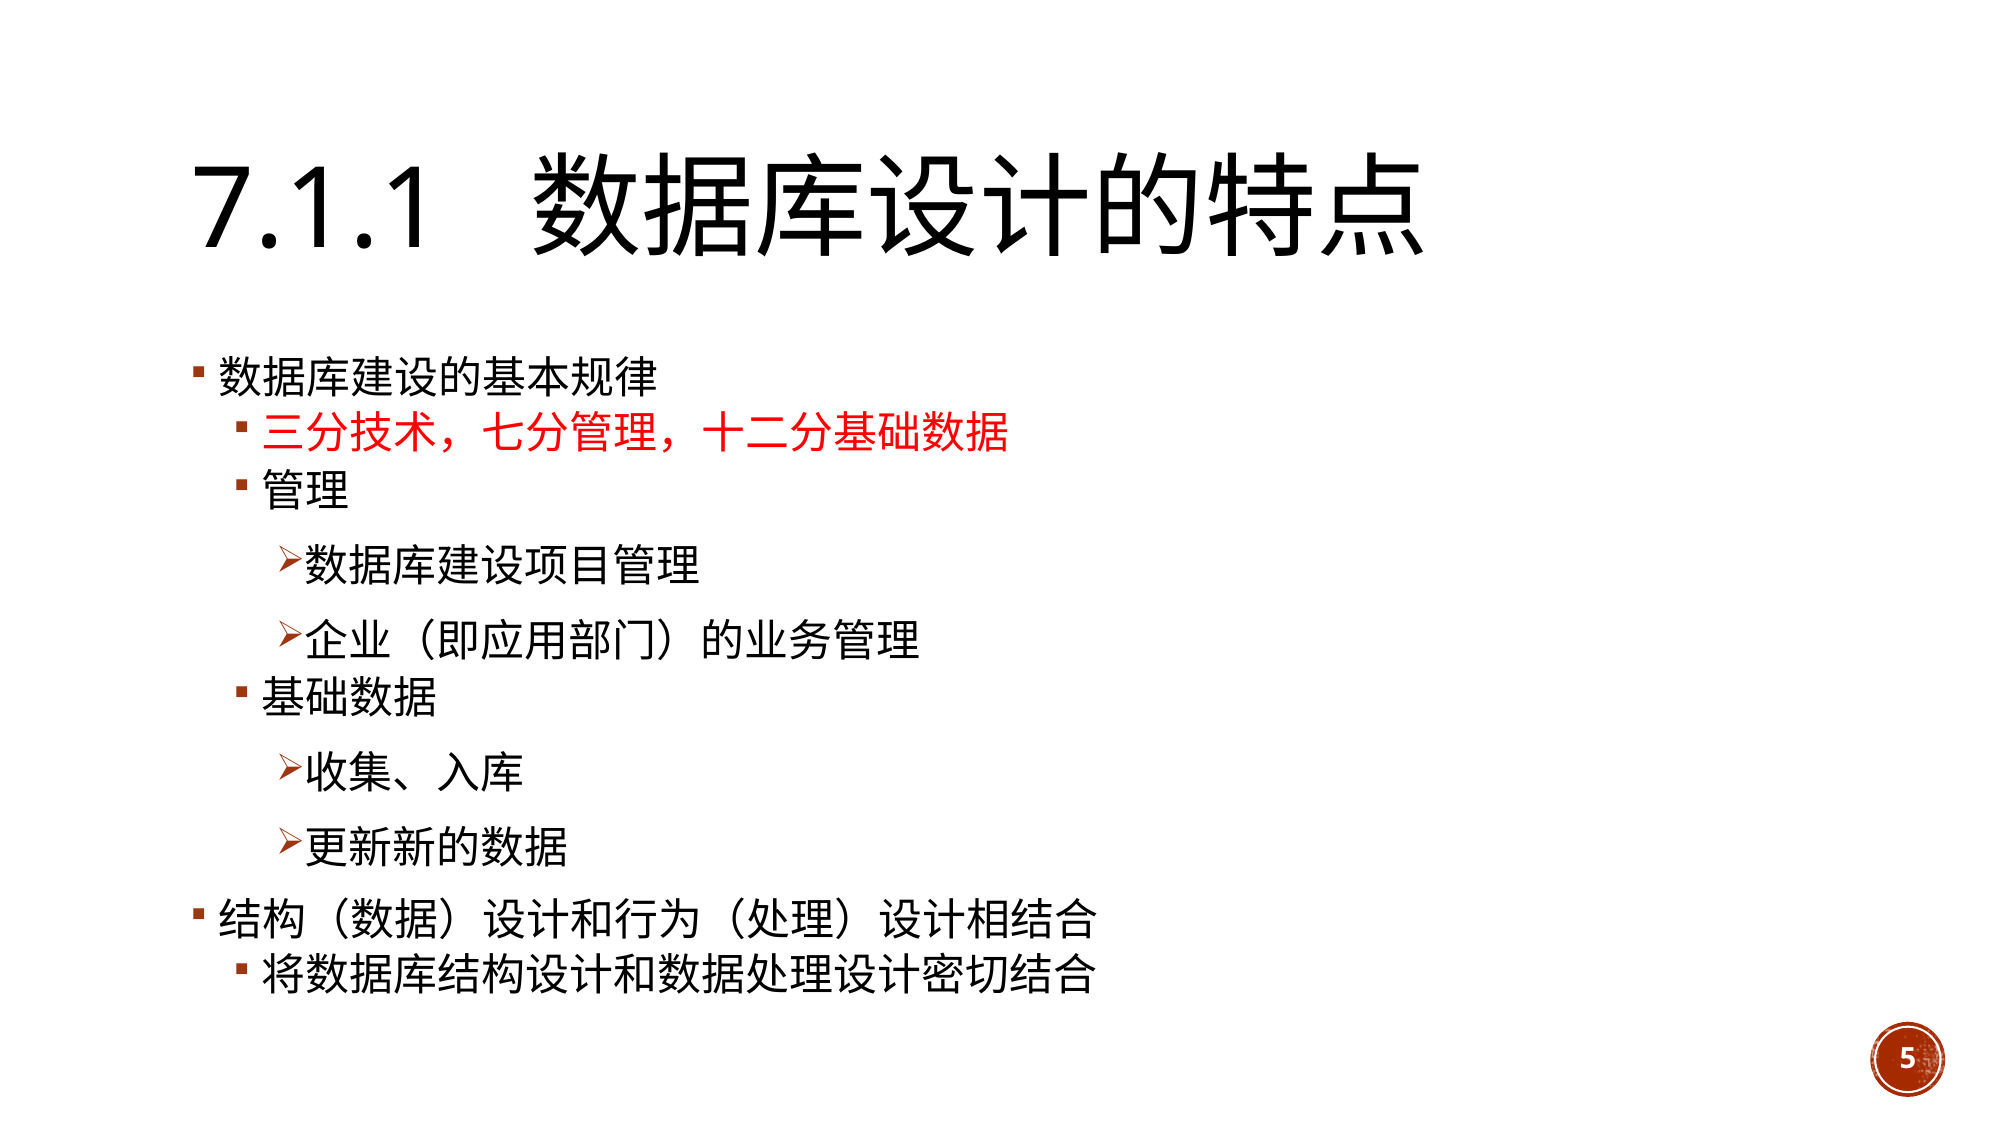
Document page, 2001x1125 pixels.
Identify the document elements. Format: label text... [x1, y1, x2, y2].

list 数据库建设的基本规律 三分技术，七分管理，十二分基础数据 管理 数据库建设项目管理 企业（即应用部门）的业务管理 基础数据 收集、入库 更新新的数据 结构（数据）设计和行为（处理）设计相结合 将数据库结构设计和数据处理设计密切结合 [175, 348, 1826, 1013]
title 7.1.1 数据库设计的特点 [175, 79, 1826, 344]
slide_number 5 [1855, 1028, 1961, 1089]
